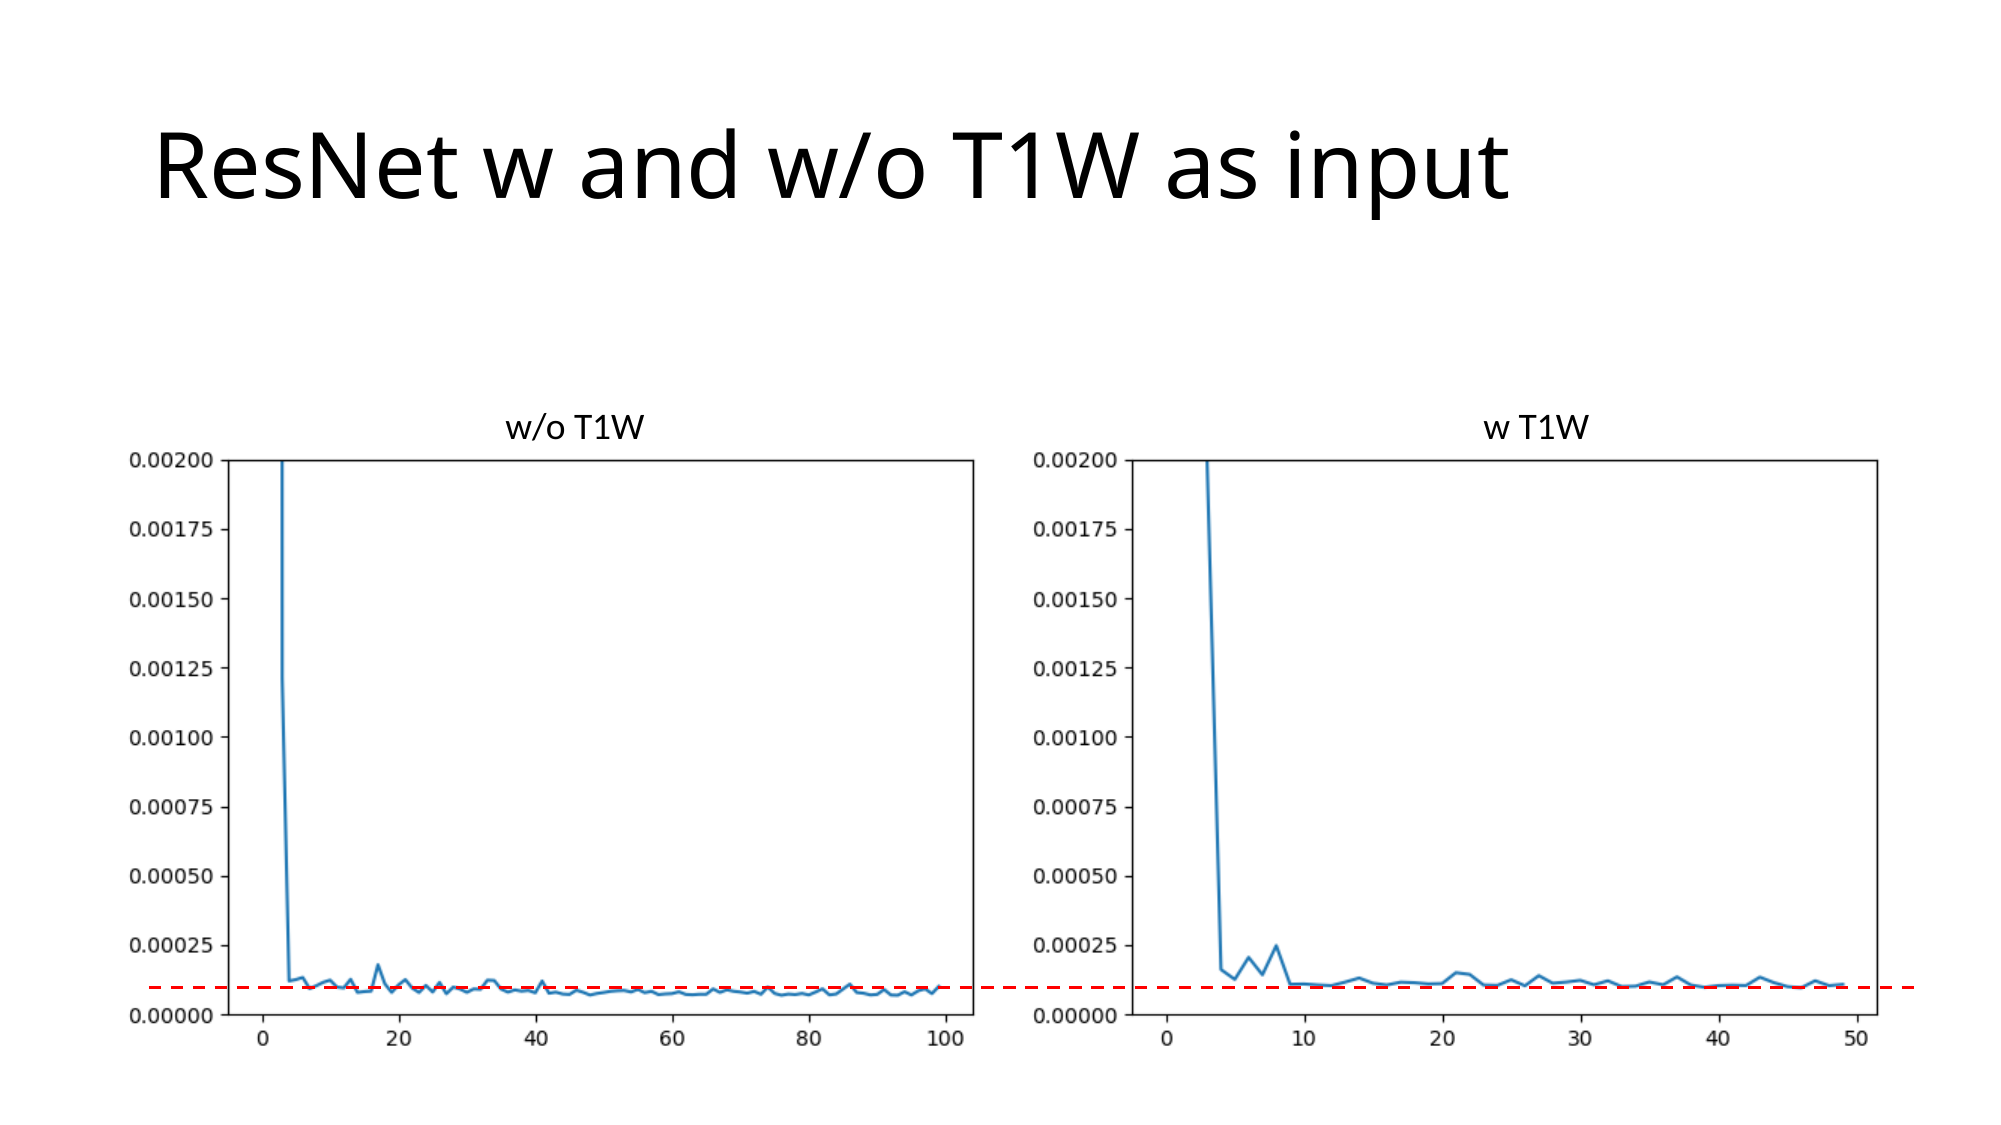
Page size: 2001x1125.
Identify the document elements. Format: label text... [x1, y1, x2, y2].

title ResNet w and w/o T1W as input [137, 59, 1863, 278]
picture [108, 373, 1973, 1094]
